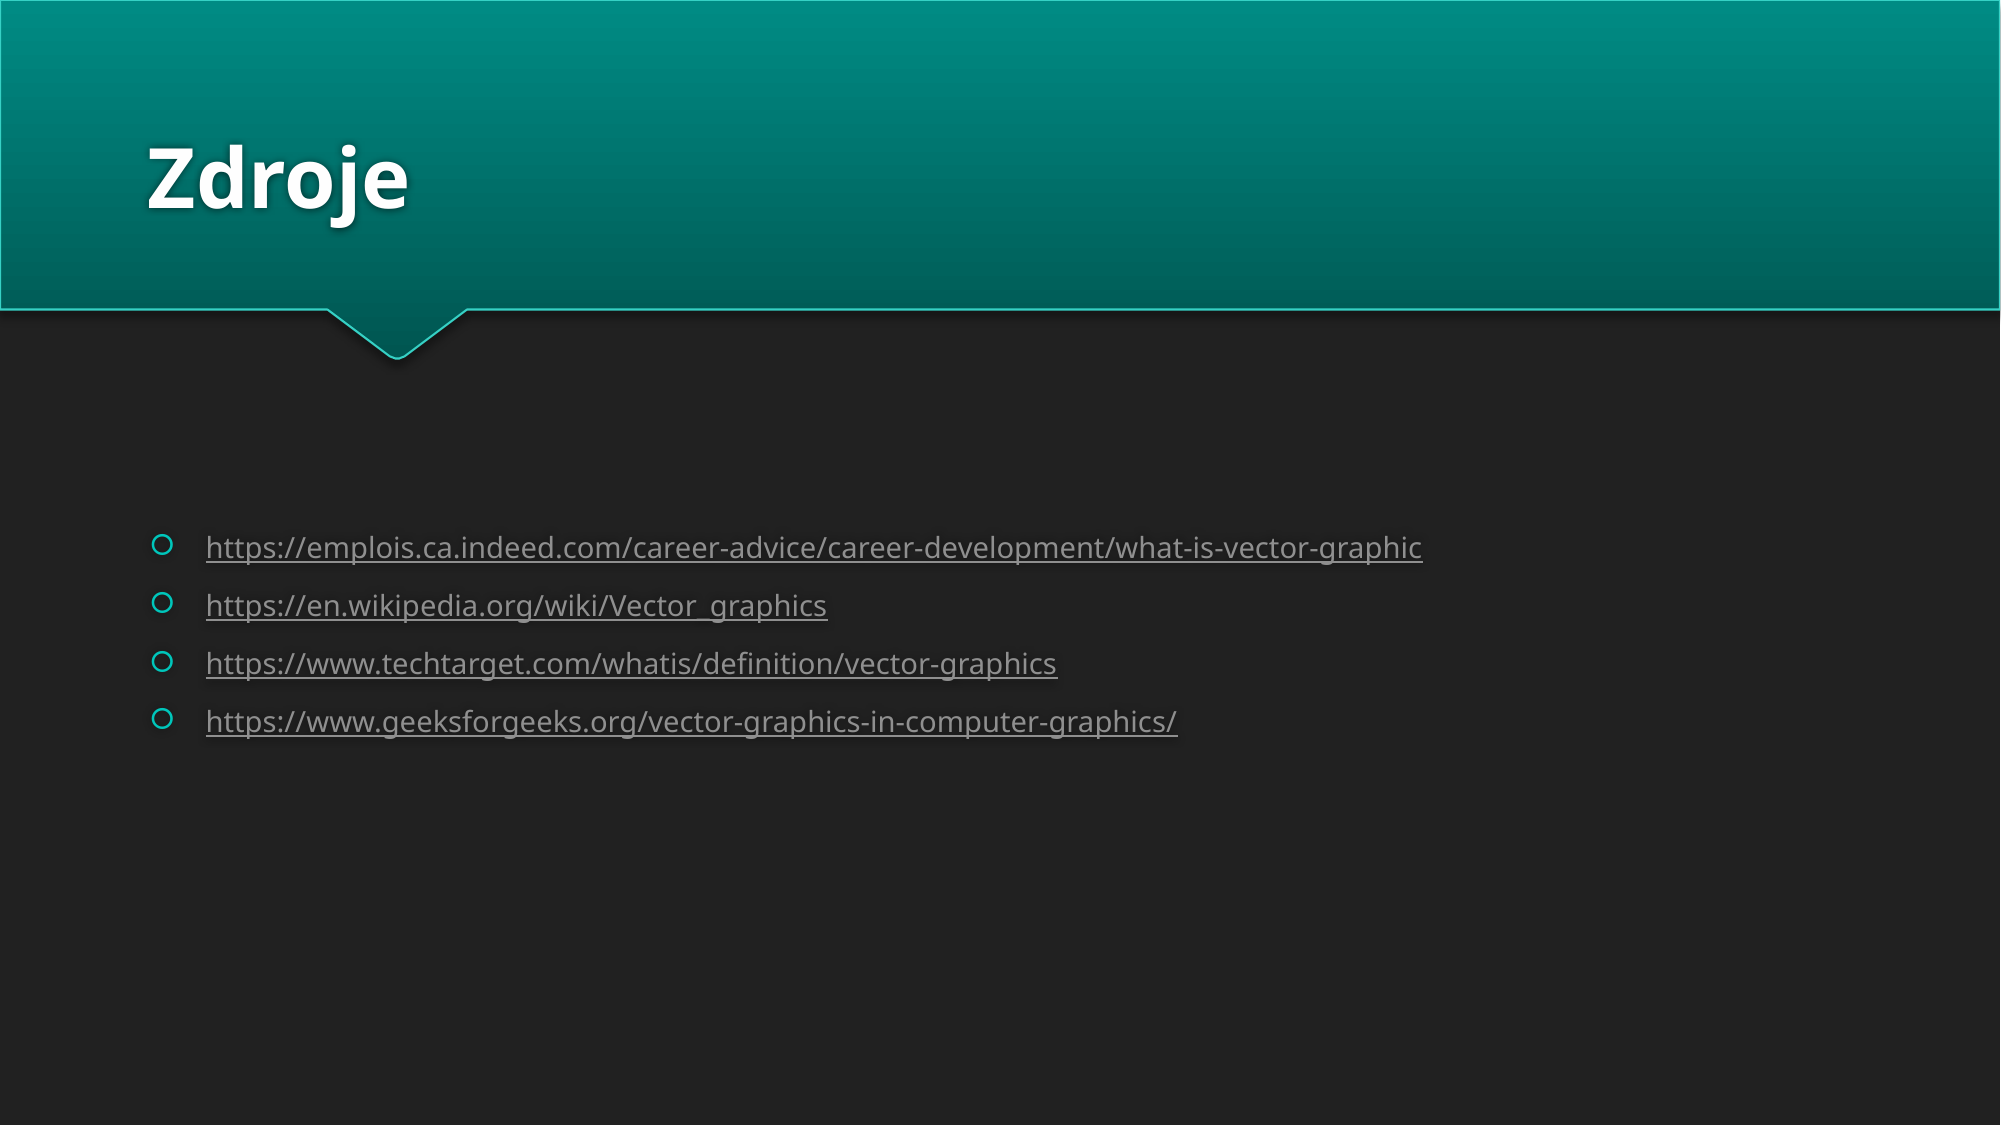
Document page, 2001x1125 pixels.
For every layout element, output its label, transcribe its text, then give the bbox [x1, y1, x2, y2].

title Zdroje [132, 73, 1868, 233]
list https://emplois.ca.indeed.com/career-advice/career-development/what-is-vector-graphic https://en.wikipedia.org/wiki/Vector_graphics https://www.techtarget.com/whatis/definition/vector-graphics https://www.geeksforgeeks.org/vector-graphics-in-computer-graphics/ [134, 364, 1866, 962]
